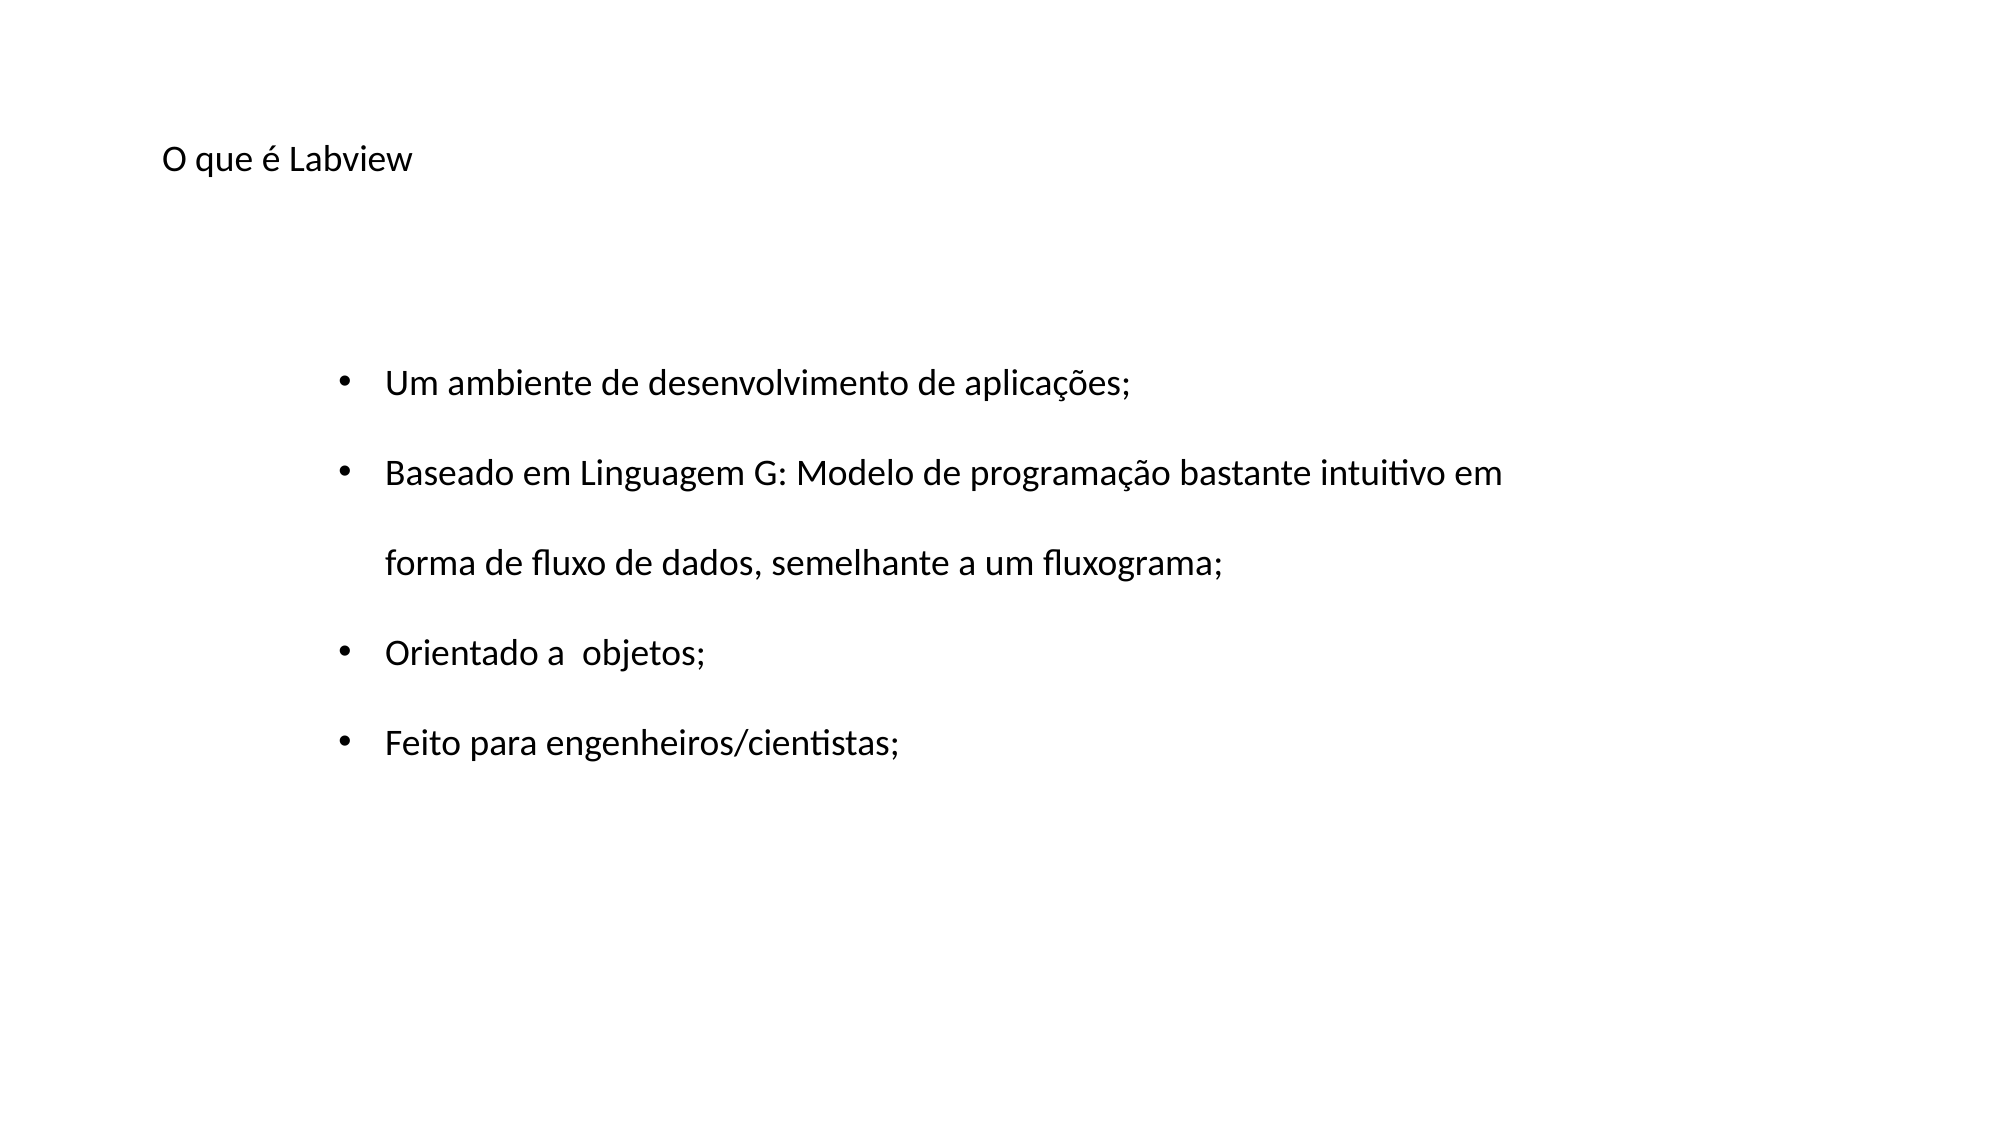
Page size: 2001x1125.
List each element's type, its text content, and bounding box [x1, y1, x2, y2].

text_box Um ambiente de desenvolvimento de aplicações; Baseado em Linguagem G: Modelo de programação bastante intuitivo em forma de fluxo de dados, semelhante a um fluxograma; Orientado a objetos; Feito para engenheiros/cientistas; [323, 305, 1590, 906]
text_box O que é Labview [147, 126, 429, 187]
